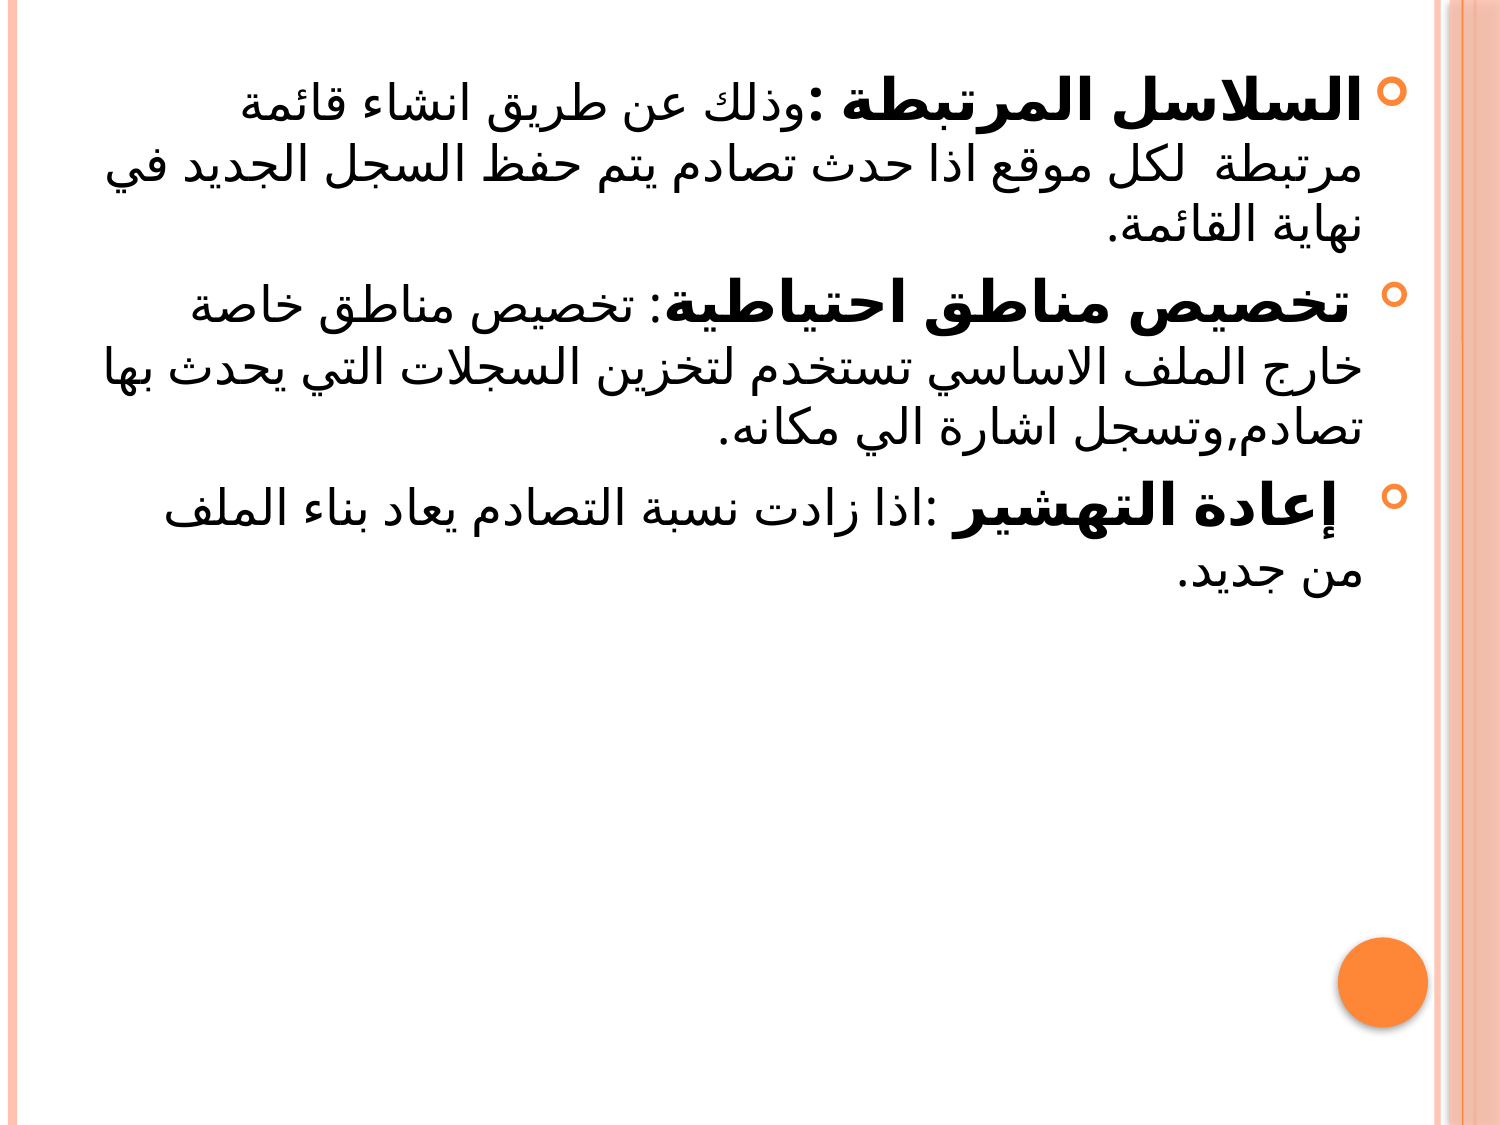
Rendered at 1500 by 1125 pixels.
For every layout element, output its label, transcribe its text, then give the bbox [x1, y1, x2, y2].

list السلاسل المرتبطة :وذلك عن طريق انشاء قائمة مرتبطة لكل موقع اذا حدث تصادم يتم حفظ السجل الجديد في نهاية القائمة. تخصيص مناطق احتياطية: تخصيص مناطق خاصة خارج الملف الاساسي تستخدم لتخزين السجلات التي يحدث بها تصادم,وتسجل اشارة الي مكانه. إعادة التهشير :اذا زادت نسبة التصادم يعاد بناء الملف من جديد. [75, 54, 1425, 1005]
